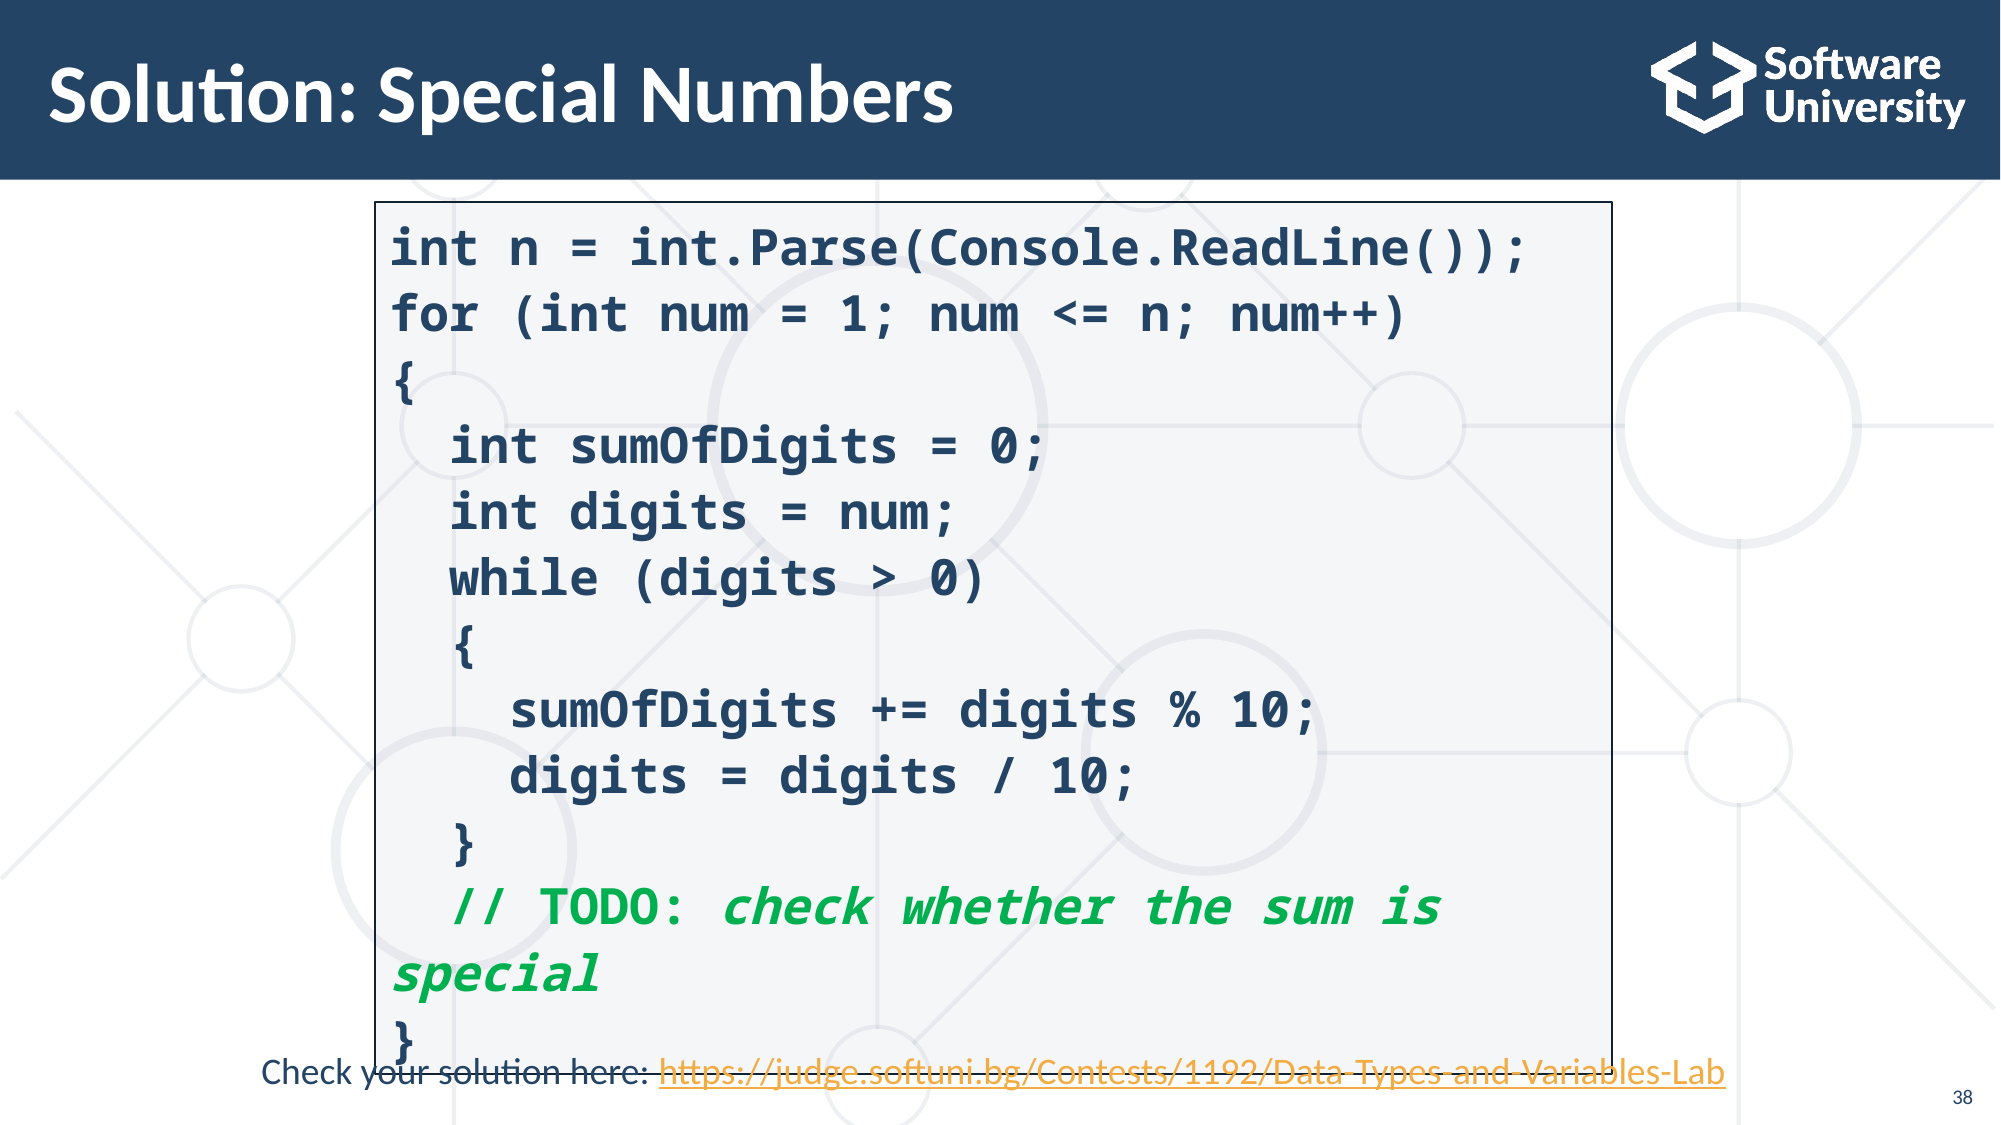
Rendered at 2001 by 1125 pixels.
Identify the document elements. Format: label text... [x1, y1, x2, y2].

picture [1651, 41, 1966, 134]
text_box int n = int.Parse(Console.ReadLine()); for (int num = 1; num <= n; num++) { int sumOfDigits = 0; int digits = num; while (digits > 0) { sumOfDigits += digits % 10; digits = digits / 10; } // TODO: check whether the sum is special } [375, 202, 1613, 1039]
title Solution: Special Numbers [31, 16, 1625, 162]
slide_number 38 [1927, 1067, 1989, 1117]
text_box Check your solution here: https://judge.softuni.bg/Contests/1192/Data-Types-and-Variables-Lab [124, 1039, 1863, 1100]
